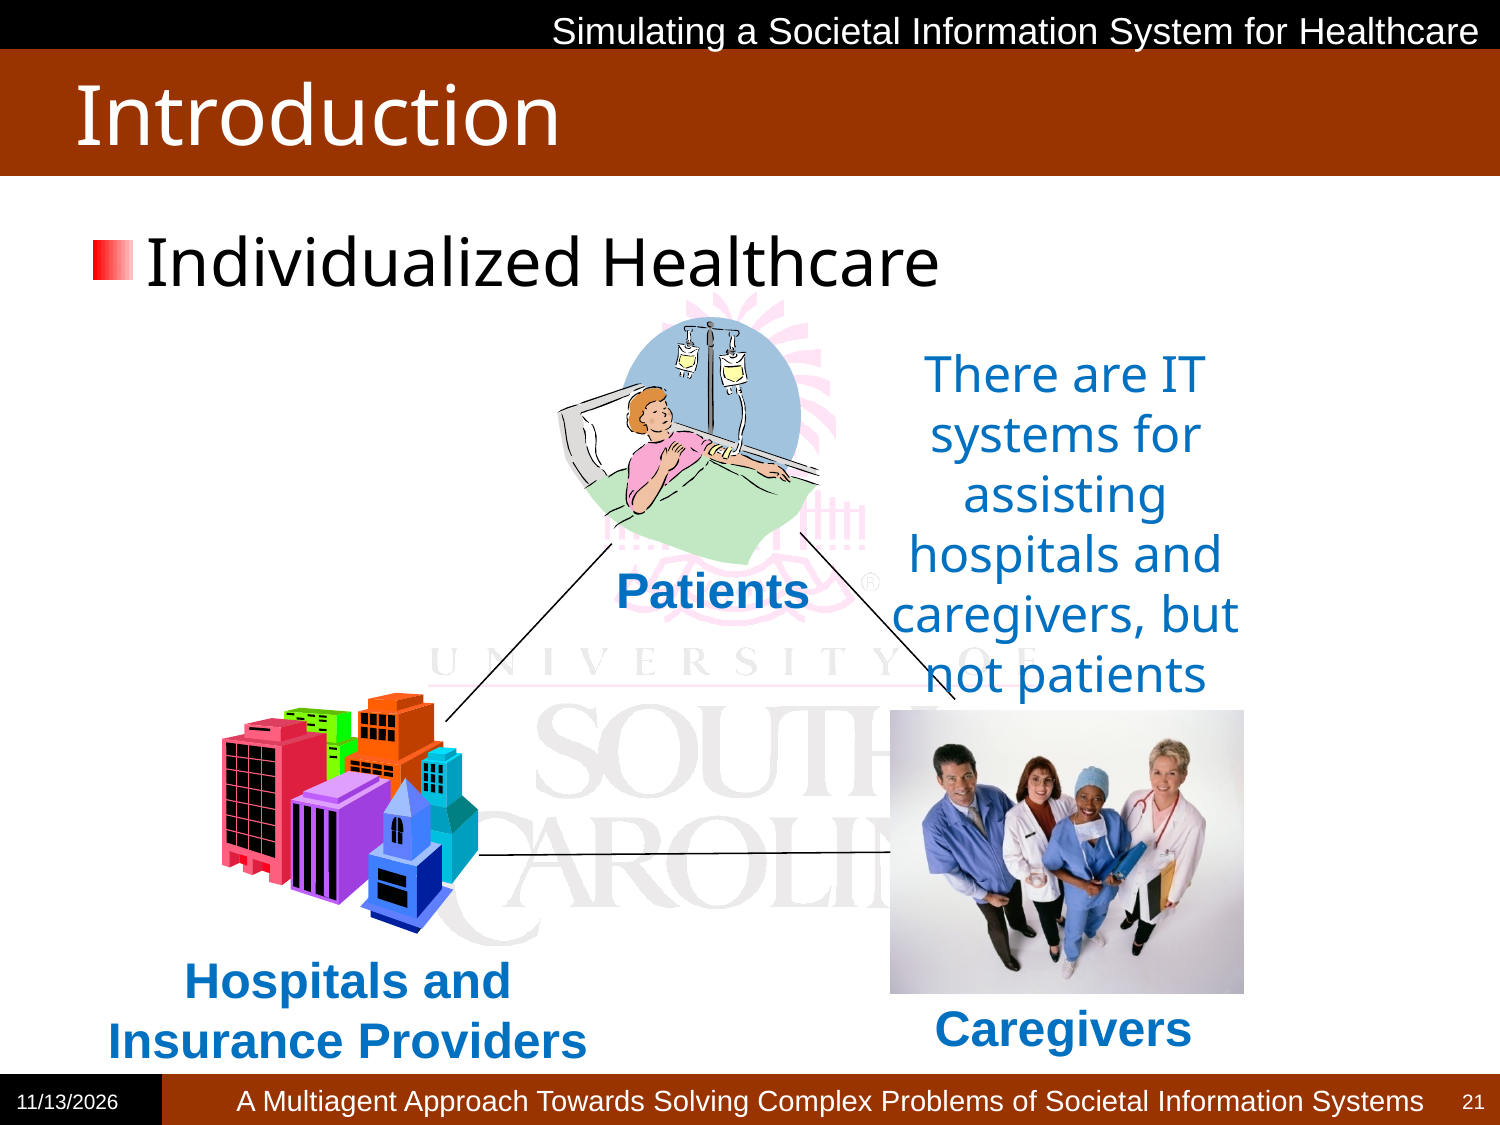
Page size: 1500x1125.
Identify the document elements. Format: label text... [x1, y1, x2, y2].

text_box Introduction [0, 50, 1500, 175]
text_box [119, 315, 1288, 1063]
picture [90, 236, 137, 284]
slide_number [1, 1080, 215, 1119]
text_box Simulating a Societal Information System for Healthcare [536, 0, 1495, 60]
slide_number 21 [1399, 1080, 1500, 1119]
list Individualized Healthcare [75, 212, 1425, 1050]
